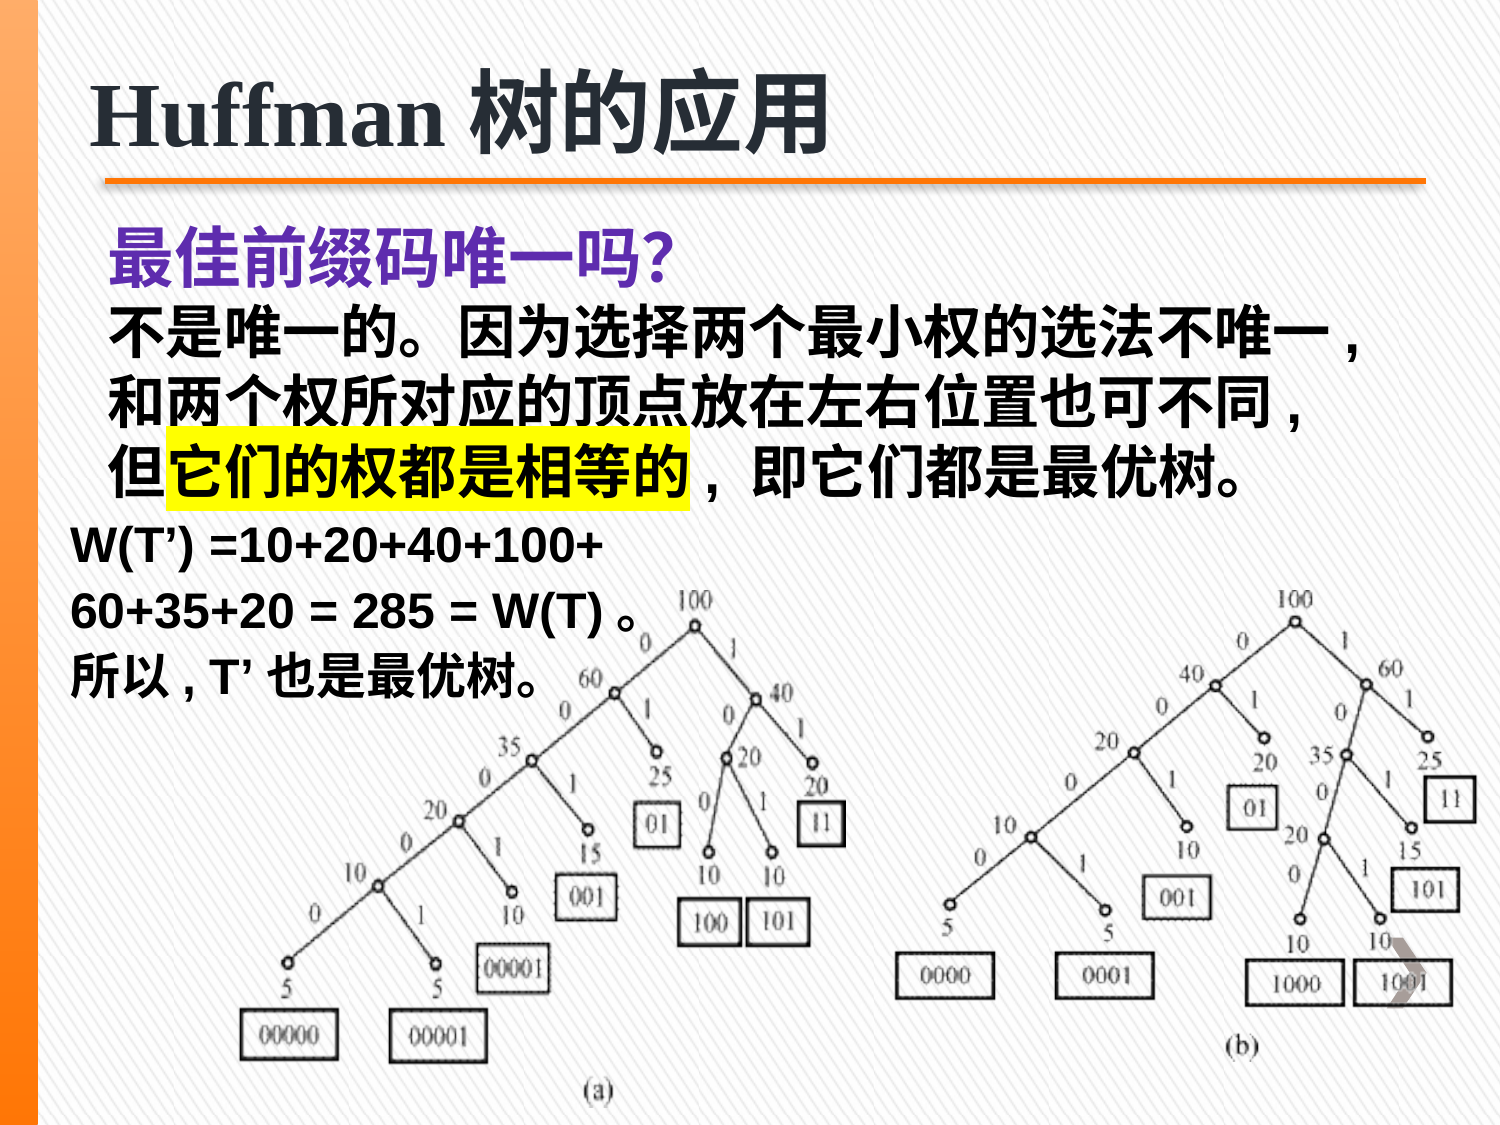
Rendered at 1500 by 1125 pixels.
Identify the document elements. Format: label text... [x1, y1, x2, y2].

text_box 最佳前缀码唯一吗？ 不是唯一的。因为选择两个最小权的选法不唯一, 和两个权所对应的顶点放在左右位置也可不同, 但它们的权都是相等的, 即它们都是最优树。 [92, 208, 1415, 513]
text_box W(T’) =10+20+40+100+ 60+35+20 = 285 = W(T)。 所以, T’也是最优树。 [55, 499, 846, 712]
picture [893, 590, 1480, 1063]
text_box [0, 281, 37, 285]
picture [235, 590, 846, 1108]
text_box Huffman树的应用 [74, 54, 1425, 165]
